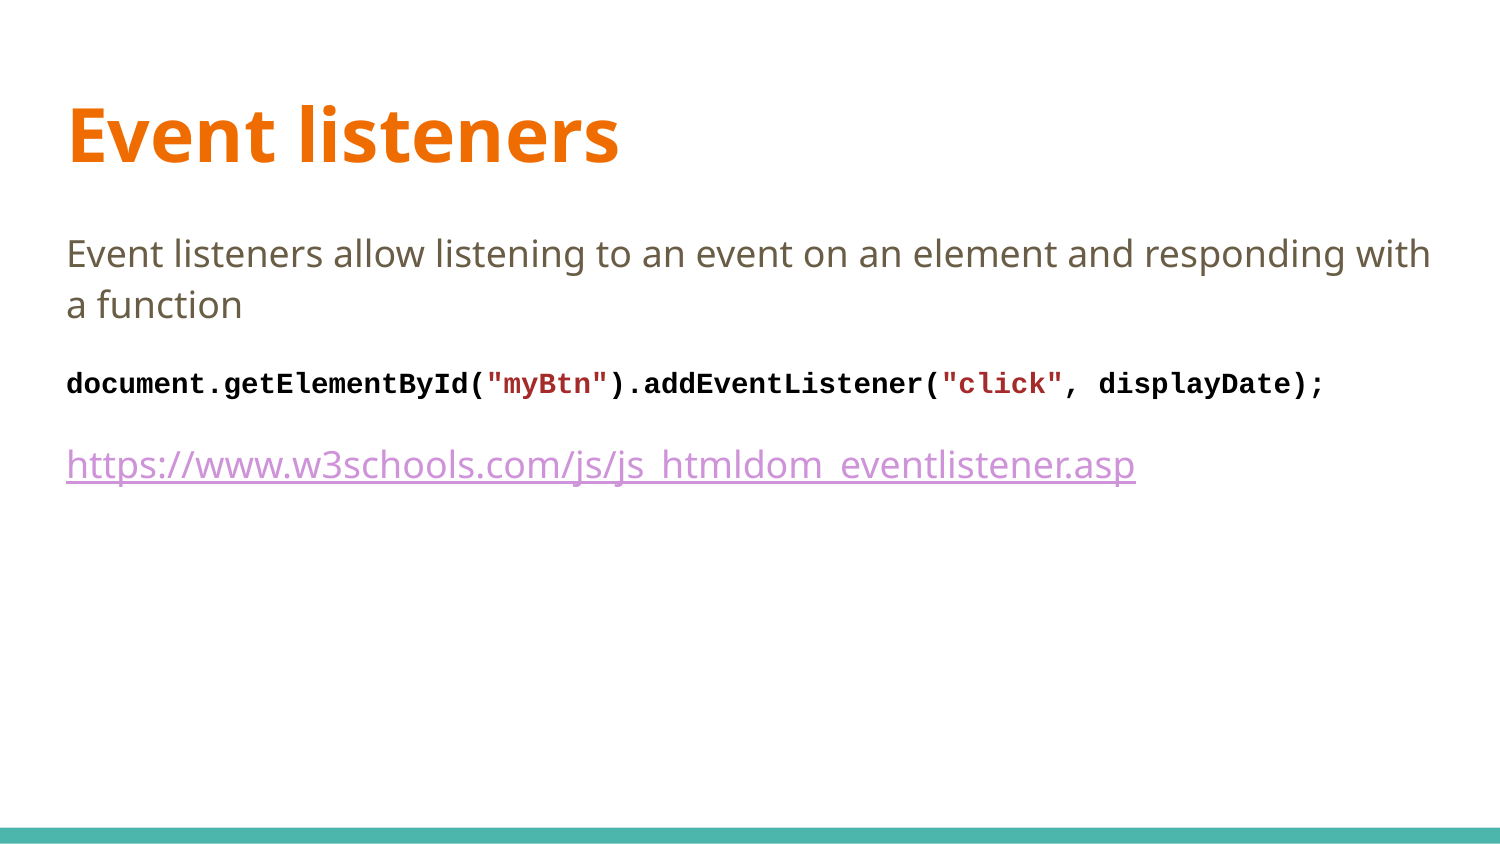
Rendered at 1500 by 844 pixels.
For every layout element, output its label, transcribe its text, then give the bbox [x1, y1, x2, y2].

list Event listeners allow listening to an event on an element and responding with a function document.getElementById("myBtn").addEventListener("click", displayDate); https://www.w3schools.com/js/js_htmldom_eventlistener.asp [51, 207, 1449, 750]
title Event listeners [51, 72, 1449, 189]
